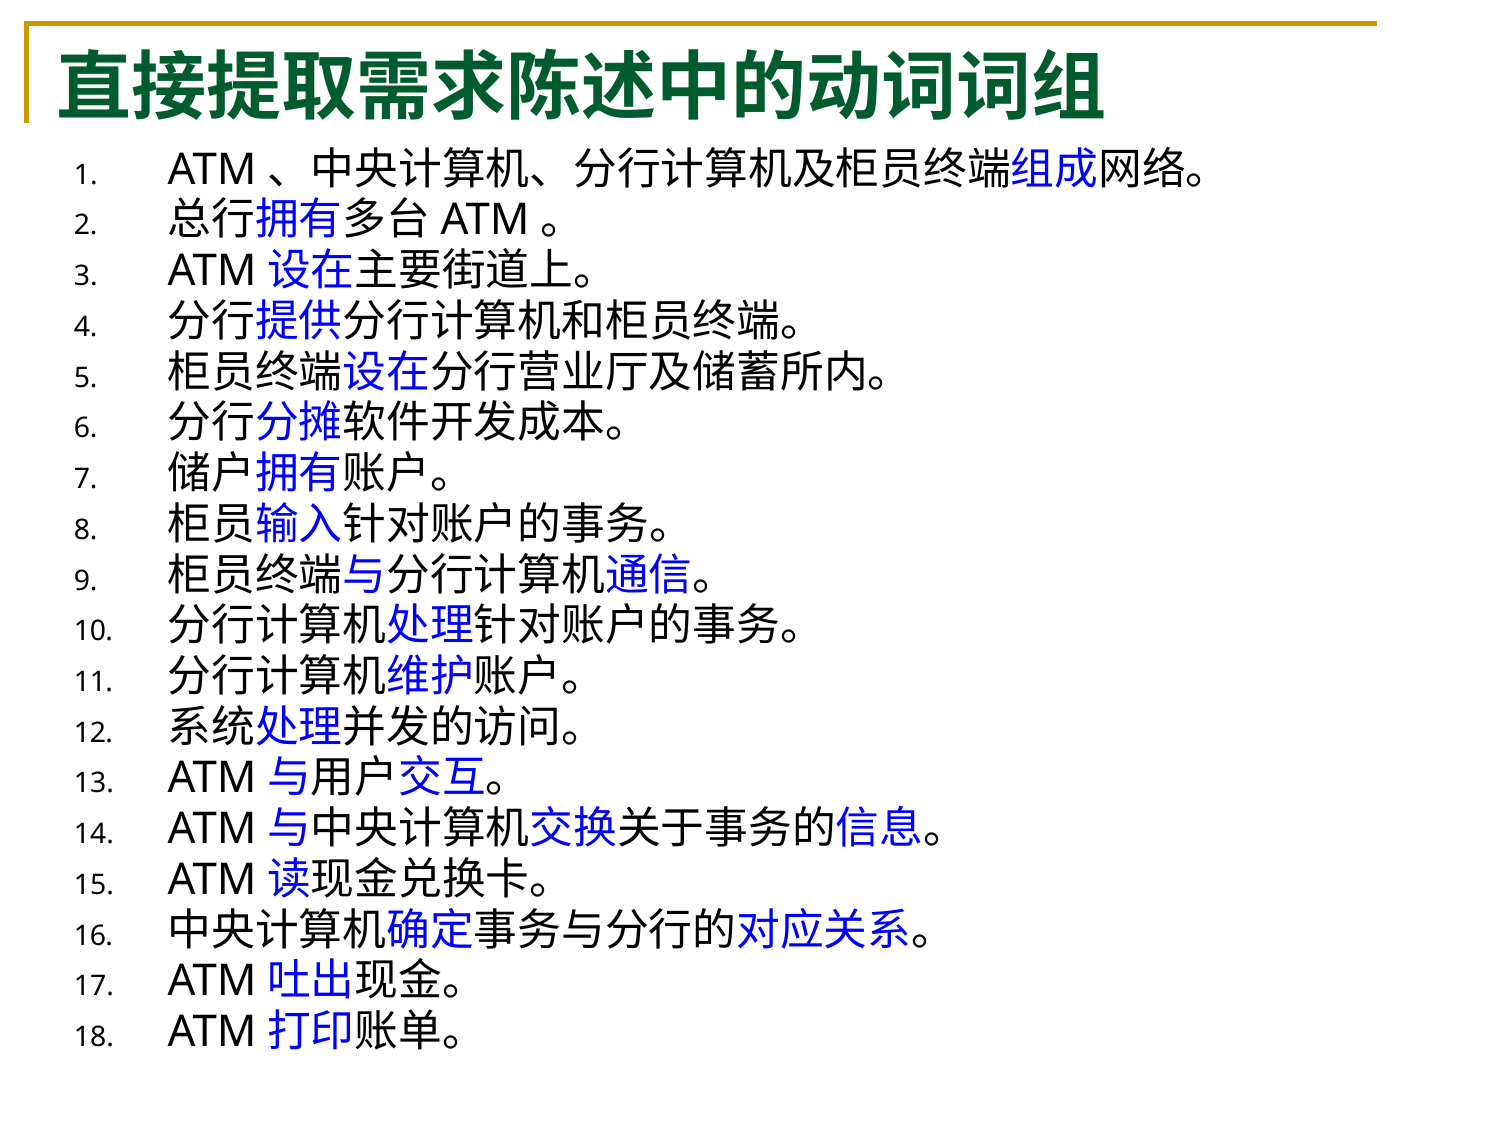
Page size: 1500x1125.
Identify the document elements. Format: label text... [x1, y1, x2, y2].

list ATM、中央计算机、分行计算机及柜员终端组成网络。 总行拥有多台ATM。 ATM设在主要街道上。 分行提供分行计算机和柜员终端。 柜员终端设在分行营业厅及储蓄所内。 分行分摊软件开发成本。 储户拥有账户。 柜员输入针对账户的事务。 柜员终端与分行计算机通信。 分行计算机处理针对账户的事务。 分行计算机维护账户。 系统处理并发的访问。 ATM与用户交互。 ATM与中央计算机交换关于事务的信息。 ATM读现金兑换卡。 中央计算机确定事务与分行的对应关系。 ATM吐出现金。 ATM打印账单。 [58, 142, 1379, 1089]
title 直接提取需求陈述中的动词词组 [40, 30, 1343, 128]
